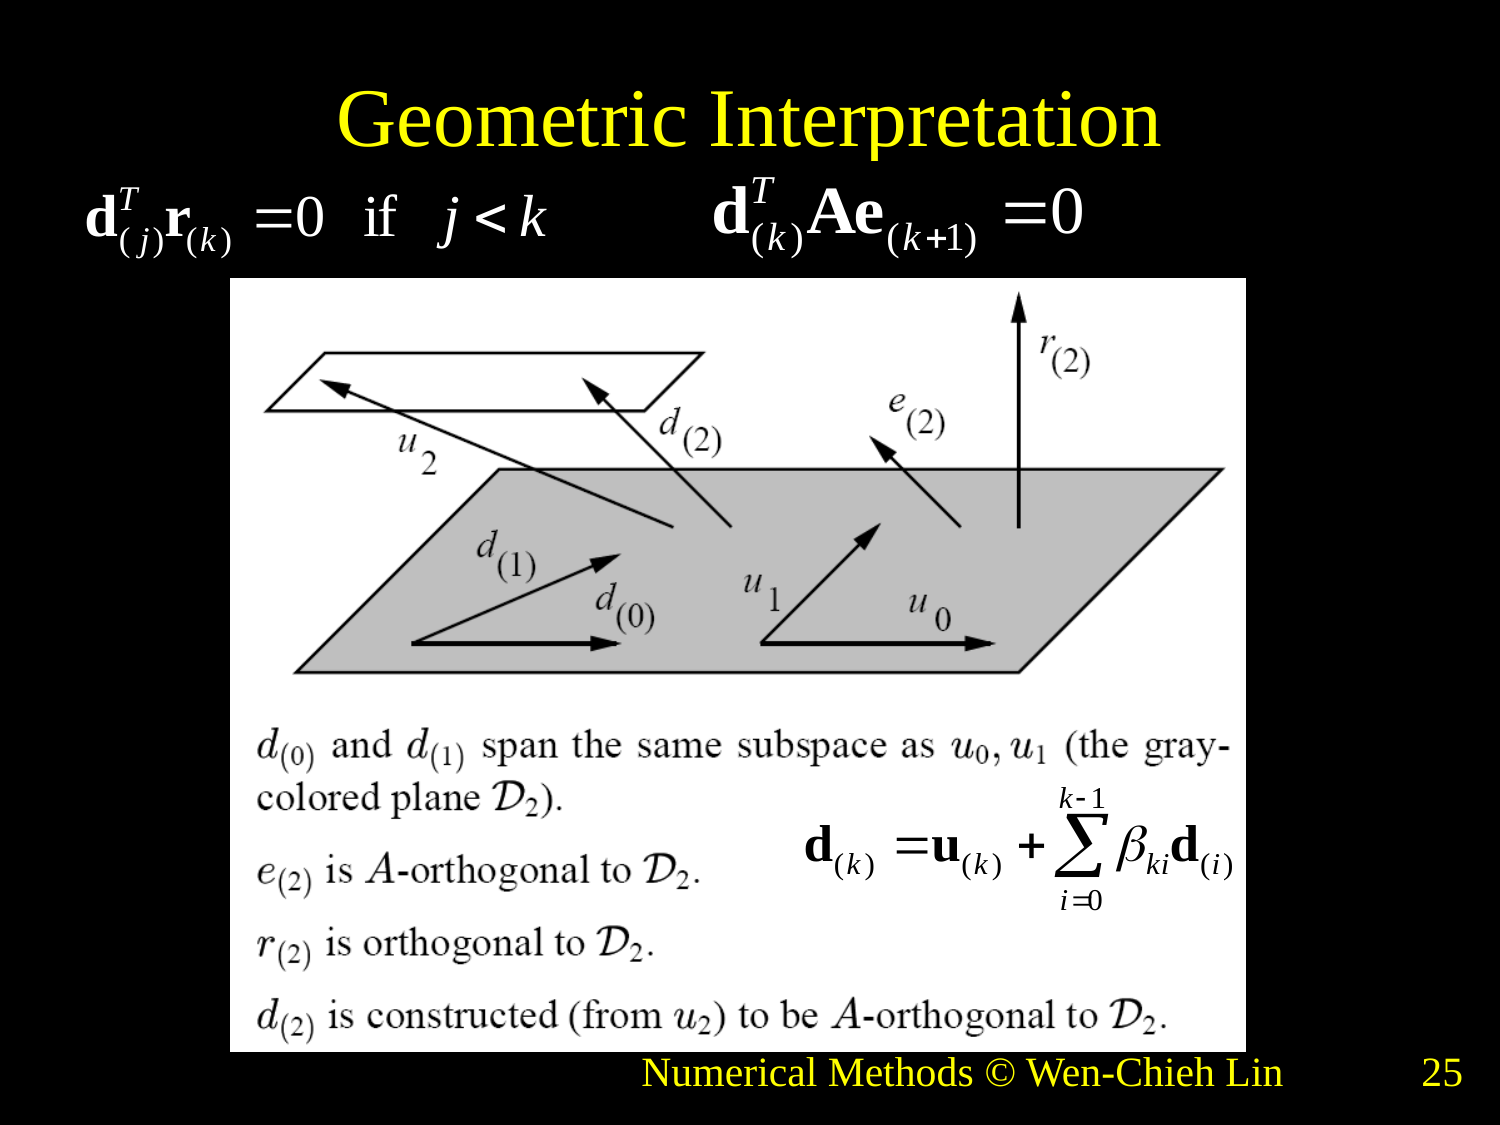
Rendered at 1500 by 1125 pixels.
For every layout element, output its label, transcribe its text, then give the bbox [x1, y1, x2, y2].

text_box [702, 160, 1093, 271]
title Geometric Interpretation [75, 19, 1425, 208]
slide_number 25 [1128, 1024, 1479, 1103]
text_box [76, 172, 558, 270]
footer Numerical Methods © Wen-Chieh Lin [490, 1060, 1128, 1103]
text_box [796, 774, 1247, 920]
picture [229, 278, 1246, 1052]
